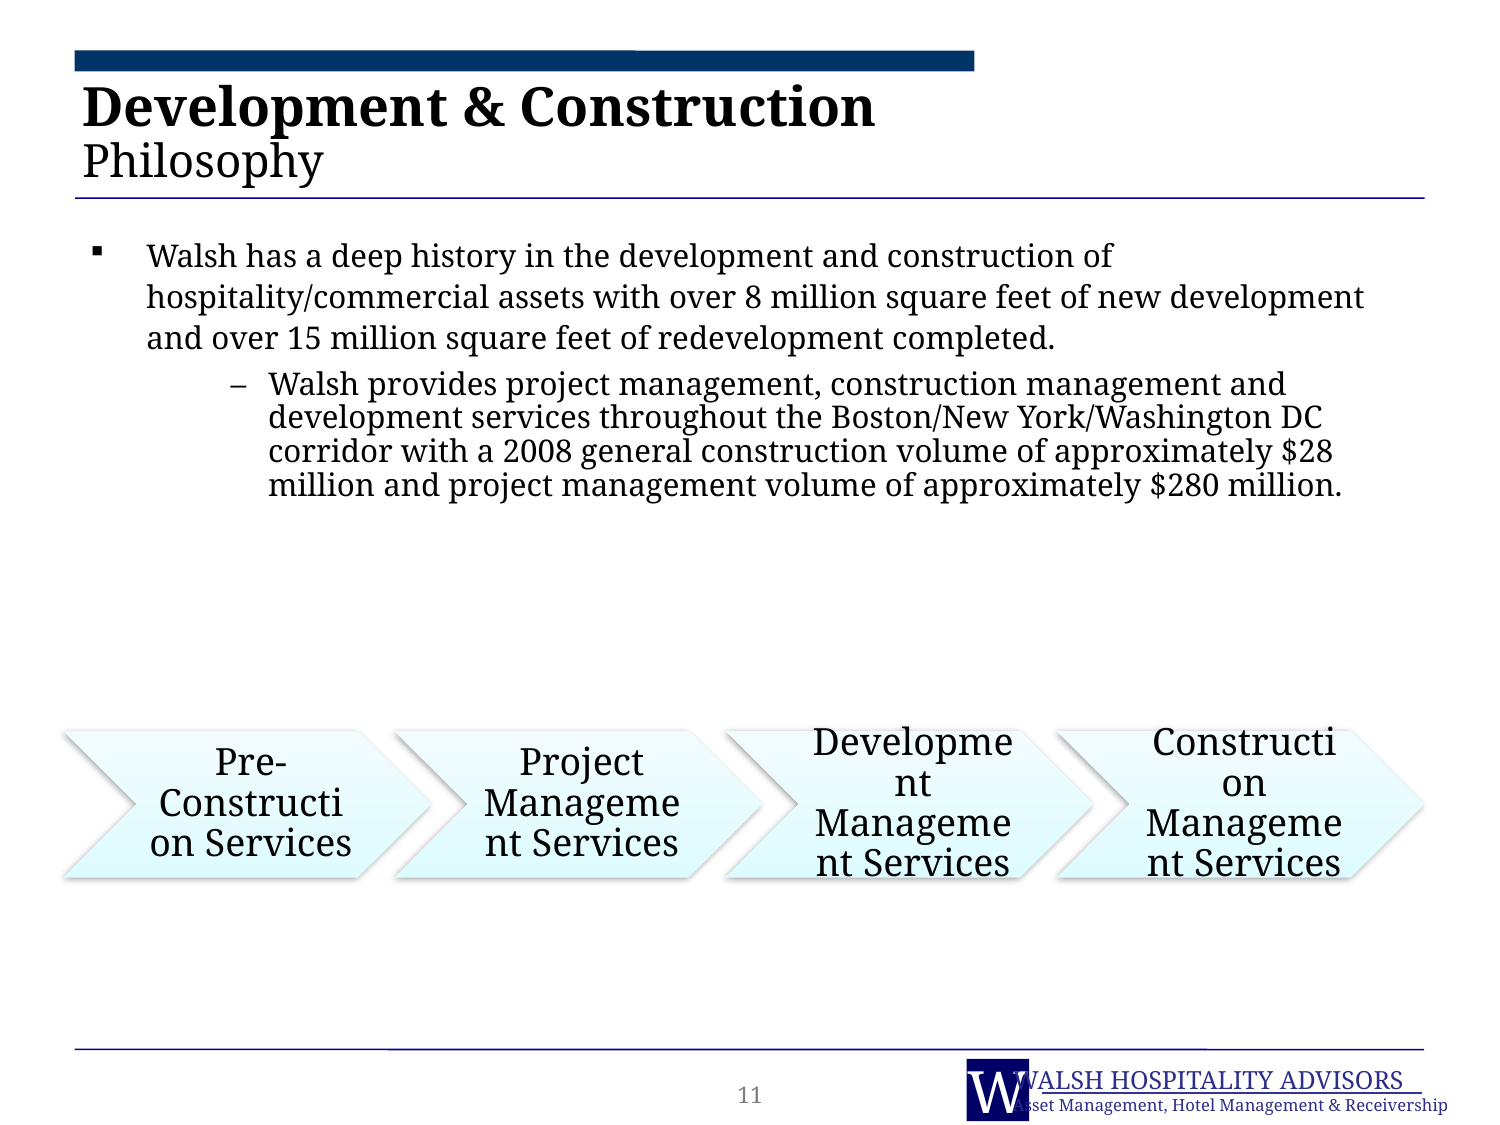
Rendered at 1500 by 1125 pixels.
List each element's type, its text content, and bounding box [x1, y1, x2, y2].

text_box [62, 574, 1426, 1034]
title Development & Construction [74, 67, 1425, 125]
slide_number 11 [562, 1072, 938, 1111]
list Walsh has a deep history in the development and construction of hospitality/commercial assets with over 8 million square feet of new development and over 15 million square feet of redevelopment completed. Walsh provides project management, construction management and development services throughout the Boston/New York/Washington DC corridor with a 2008 general construction volume of approximately $28 million and project management volume of approximately $280 million. [75, 209, 1425, 513]
text_box [90, 1043, 1410, 1050]
text_box Philosophy [74, 125, 1425, 196]
